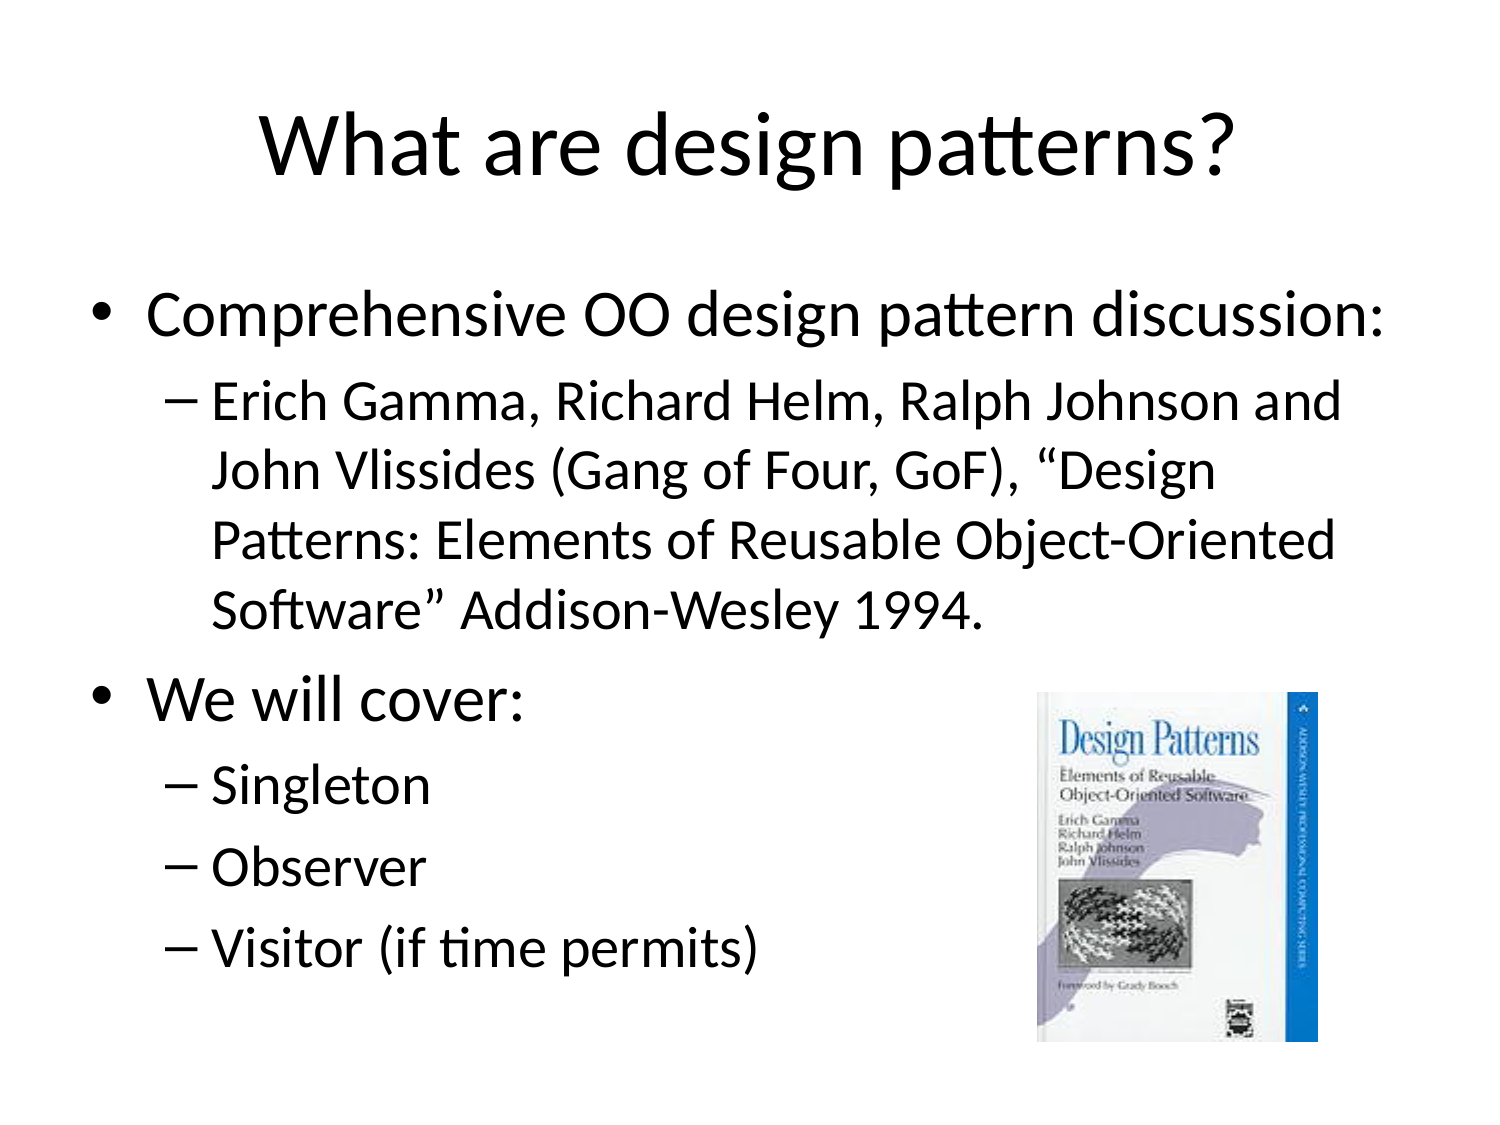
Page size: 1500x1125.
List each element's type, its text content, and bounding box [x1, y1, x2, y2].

picture [1037, 691, 1318, 1043]
title What are design patterns? [75, 45, 1425, 233]
list Comprehensive OO design pattern discussion: Erich Gamma, Richard Helm, Ralph Johnson and John Vlissides (Gang of Four, GoF), “Design Patterns: Elements of Reusable Object-Oriented Software” Addison-Wesley 1994. We will cover: Singleton Observer Visitor (if time permits) [75, 262, 1425, 1005]
